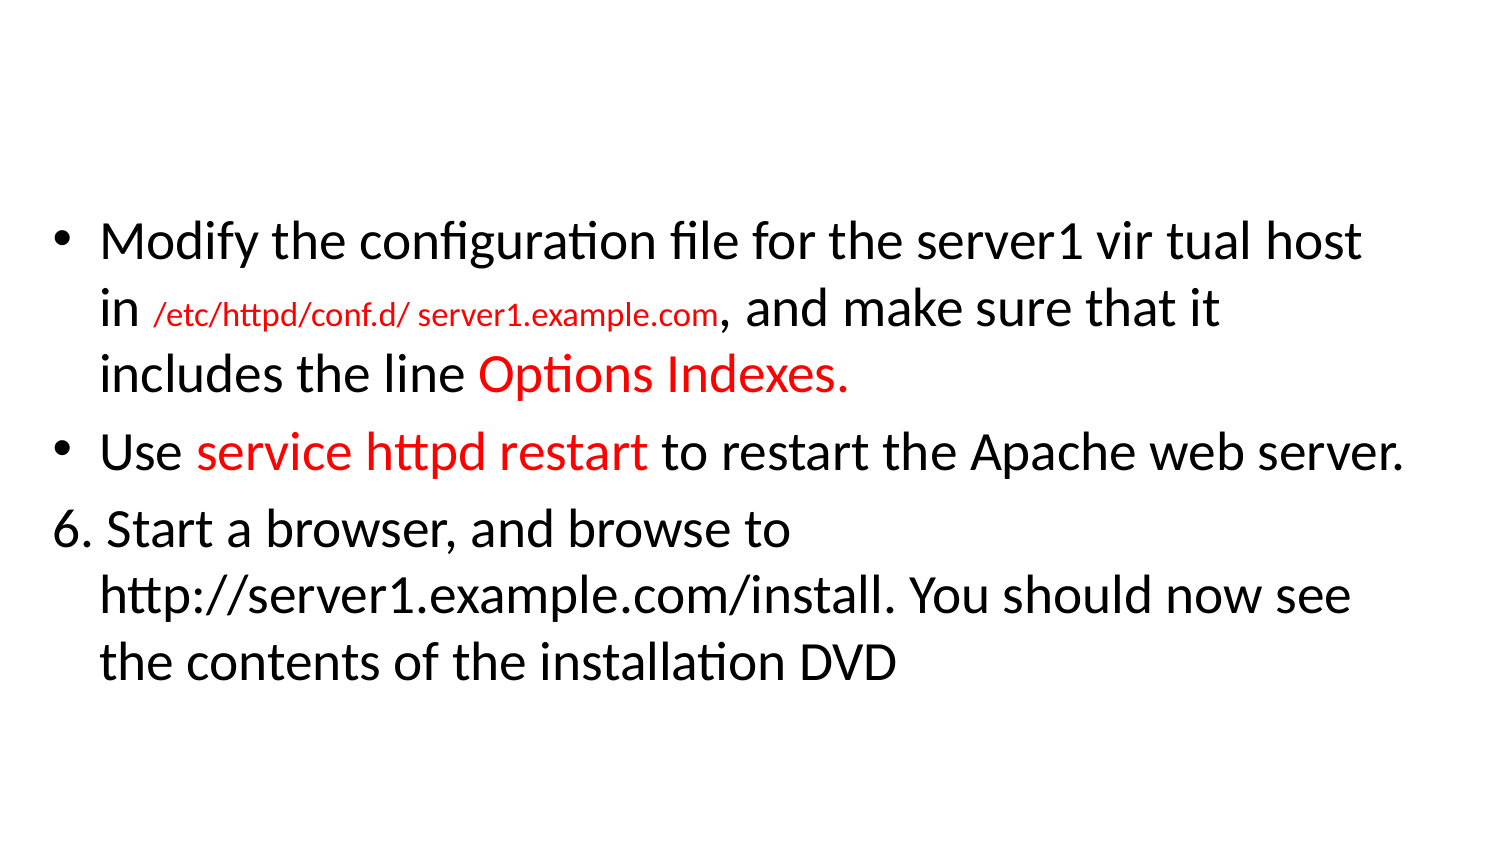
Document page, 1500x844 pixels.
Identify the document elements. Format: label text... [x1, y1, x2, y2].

list Modify the configuration file for the server1 vir tual host in /etc/httpd/conf.d/ server1.example.com, and make sure that it includes the line Options Indexes. Use service httpd restart to restart the Apache web server. 6. Start a browser, and browse to http://server1.example.com/install. You should now see the contents of the installation DVD [37, 196, 1425, 754]
